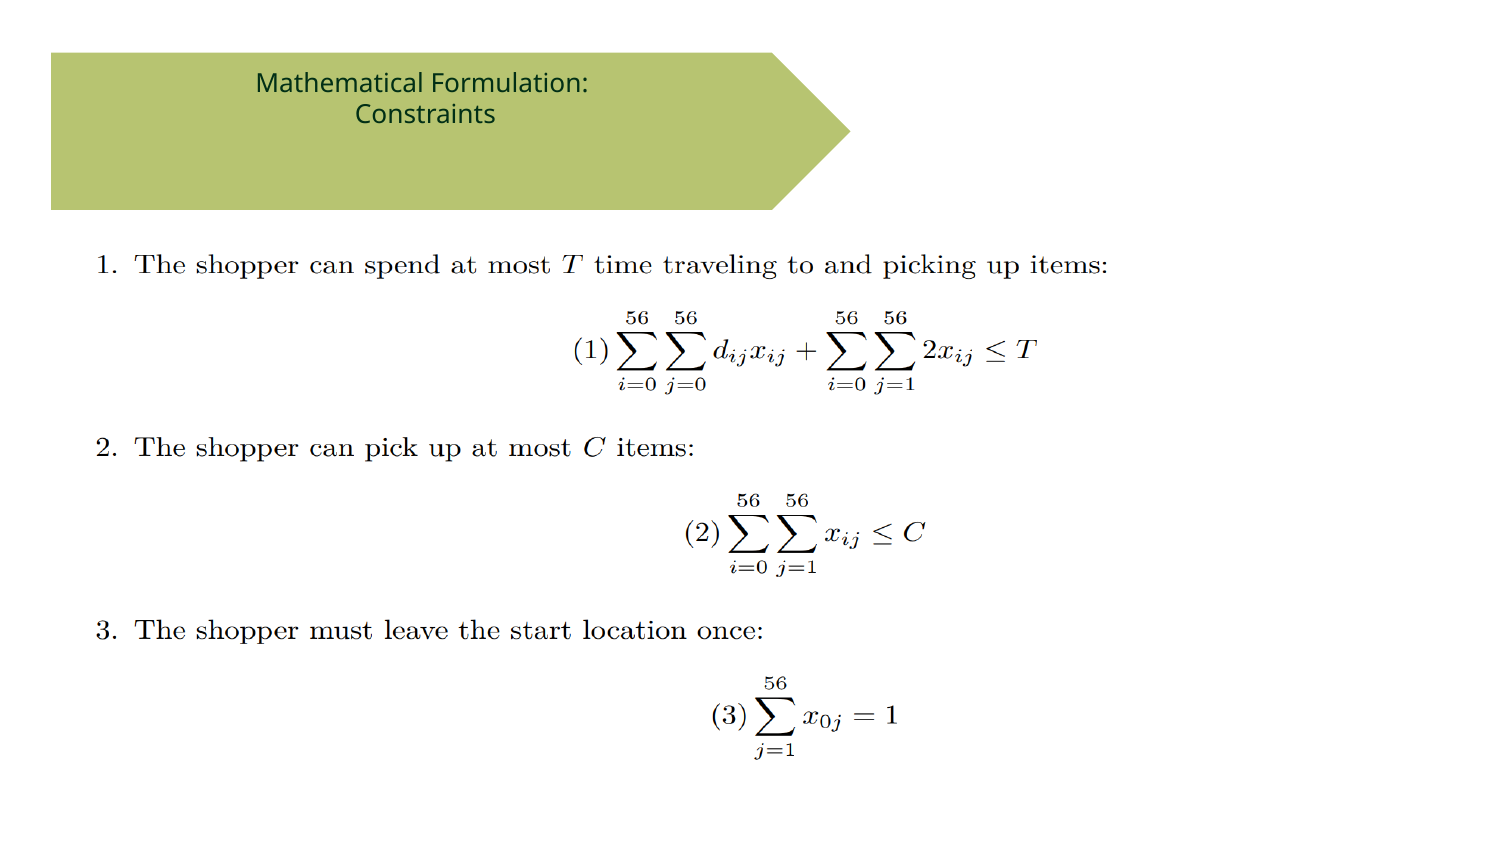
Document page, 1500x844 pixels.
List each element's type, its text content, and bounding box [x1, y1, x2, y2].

text_box [51, 80, 851, 210]
title Mathematical Formulation: Constraints [51, 51, 800, 146]
picture [56, 221, 1144, 783]
